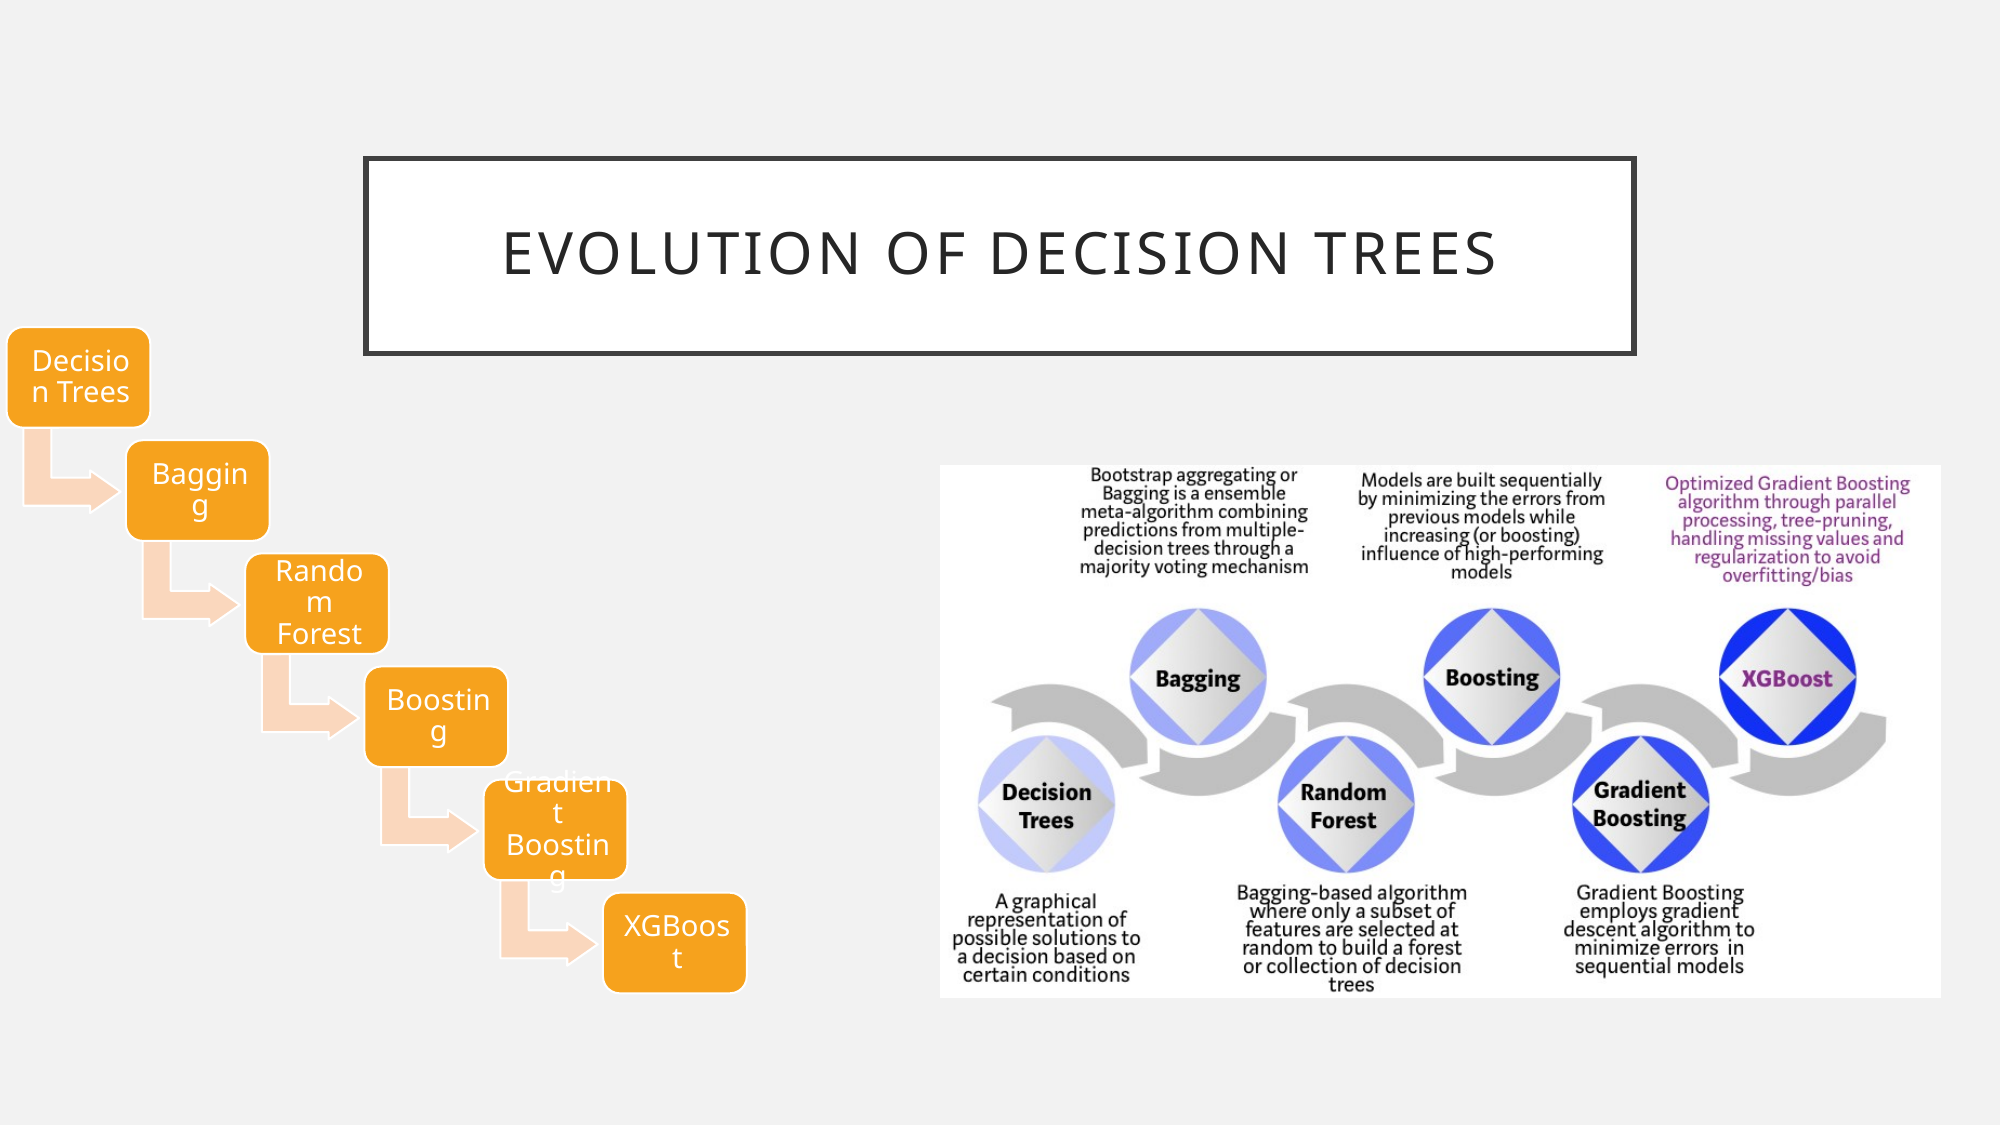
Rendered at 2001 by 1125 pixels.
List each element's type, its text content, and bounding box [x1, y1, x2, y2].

picture [940, 465, 1941, 998]
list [0, 322, 1113, 998]
title Evolution of Decision Trees [363, 156, 1637, 356]
